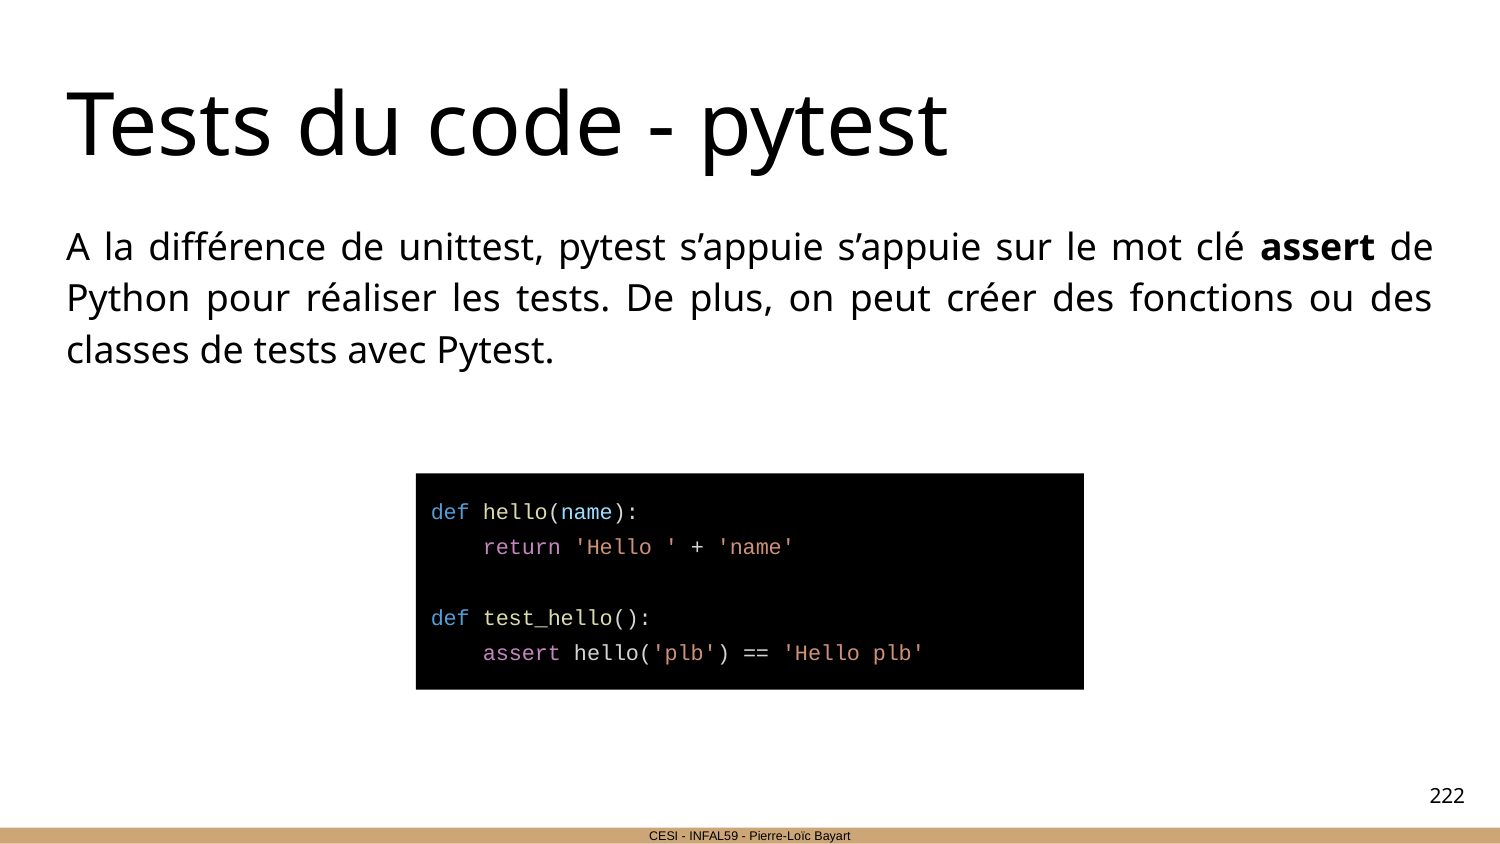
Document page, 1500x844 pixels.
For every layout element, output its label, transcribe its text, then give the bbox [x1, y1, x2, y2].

text_box def hello(name): return 'Hello ' + 'name' def test_hello(): assert hello('plb') == 'Hello plb' [415, 473, 1084, 690]
list A la différence de unittest, pytest s’appuie s’appuie sur le mot clé assert de Python pour réaliser les tests. De plus, on peut créer des fonctions ou des classes de tests avec Pytest. [51, 200, 1449, 752]
slide_number ‹#› [1389, 764, 1480, 830]
title Tests du code - pytest [51, 51, 1449, 189]
